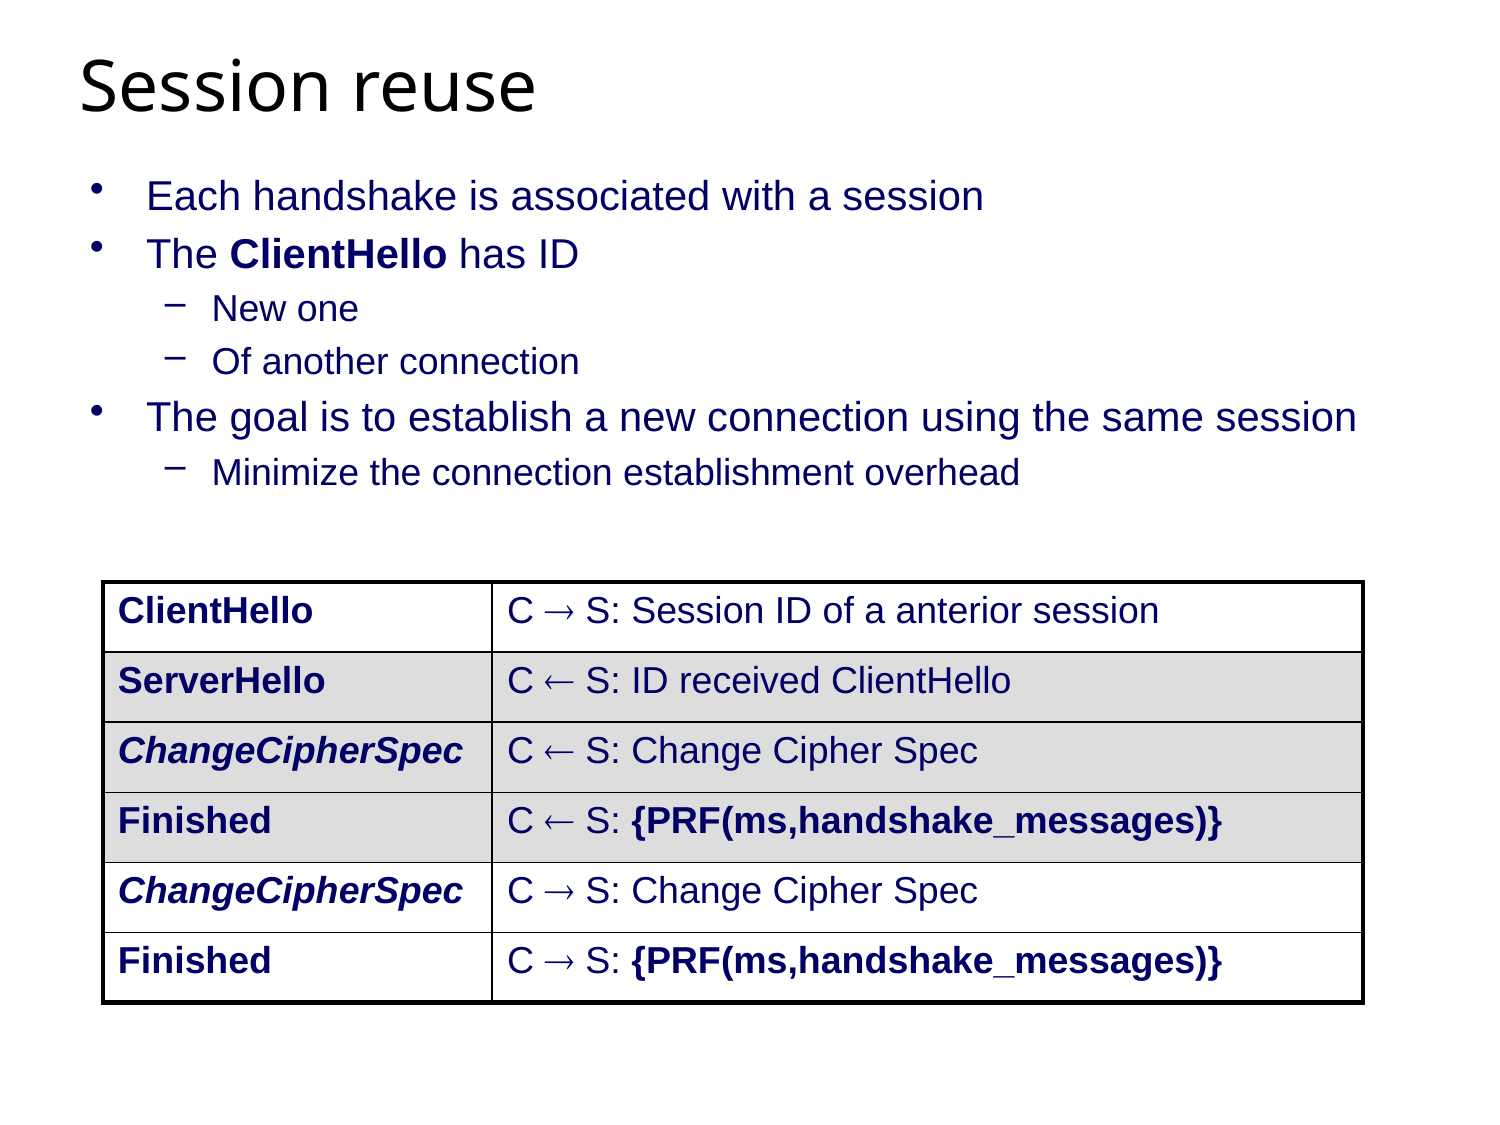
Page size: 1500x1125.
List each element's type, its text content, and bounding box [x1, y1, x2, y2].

text_box Each handshake is associated with a session The ClientHello has ID New one Of another connection The goal is to establish a new connection using the same session Minimize the connection establishment overhead [74, 160, 1425, 539]
table_cell C  S: ID received ClientHello [493, 653, 1361, 721]
table_cell C  S: {PRF(ms,handshake_messages)} [493, 793, 1361, 862]
table_cell C  S: Change Cipher Spec [493, 863, 1361, 932]
table_cell ChangeCipherSpec [105, 723, 491, 792]
table_cell C  S: Change Cipher Spec [493, 723, 1361, 792]
table_header ClientHello [105, 584, 491, 651]
table_cell C  S: {PRF(ms,handshake_messages)} [493, 933, 1361, 1000]
table_cell ServerHello [105, 653, 491, 721]
table_cell Finished [105, 793, 491, 862]
table_header C  S: Session ID of a anterior session [493, 584, 1361, 651]
table_cell ChangeCipherSpec [105, 863, 491, 932]
title Session reuse [64, 42, 1412, 135]
table_cell Finished [105, 933, 491, 1000]
